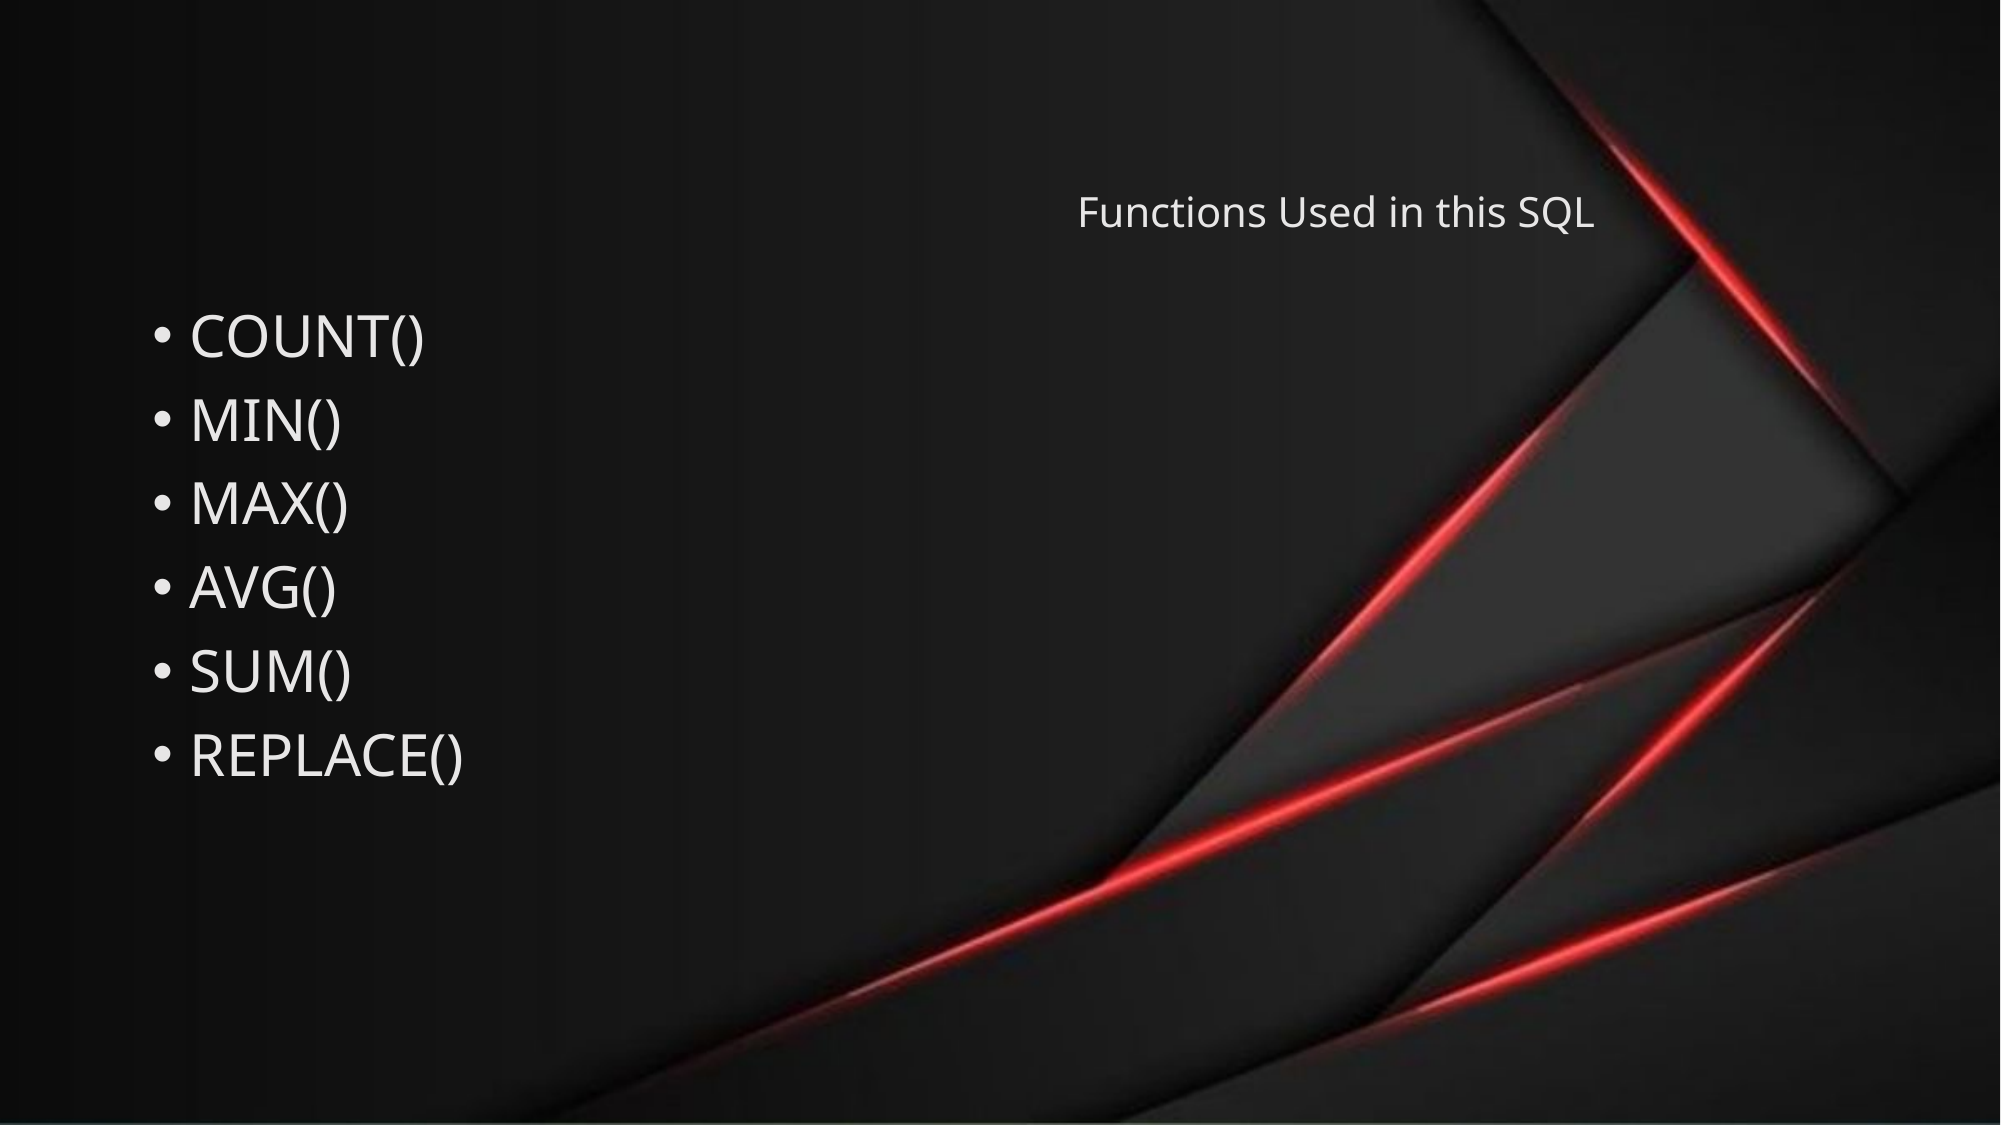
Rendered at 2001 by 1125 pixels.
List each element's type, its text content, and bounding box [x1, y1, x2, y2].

title Functions Used in this SQL [137, 79, 1863, 299]
picture [0, 0, 2001, 1125]
list COUNT() MIN() MAX() AVG() SUM() REPLACE() [137, 299, 1863, 1014]
